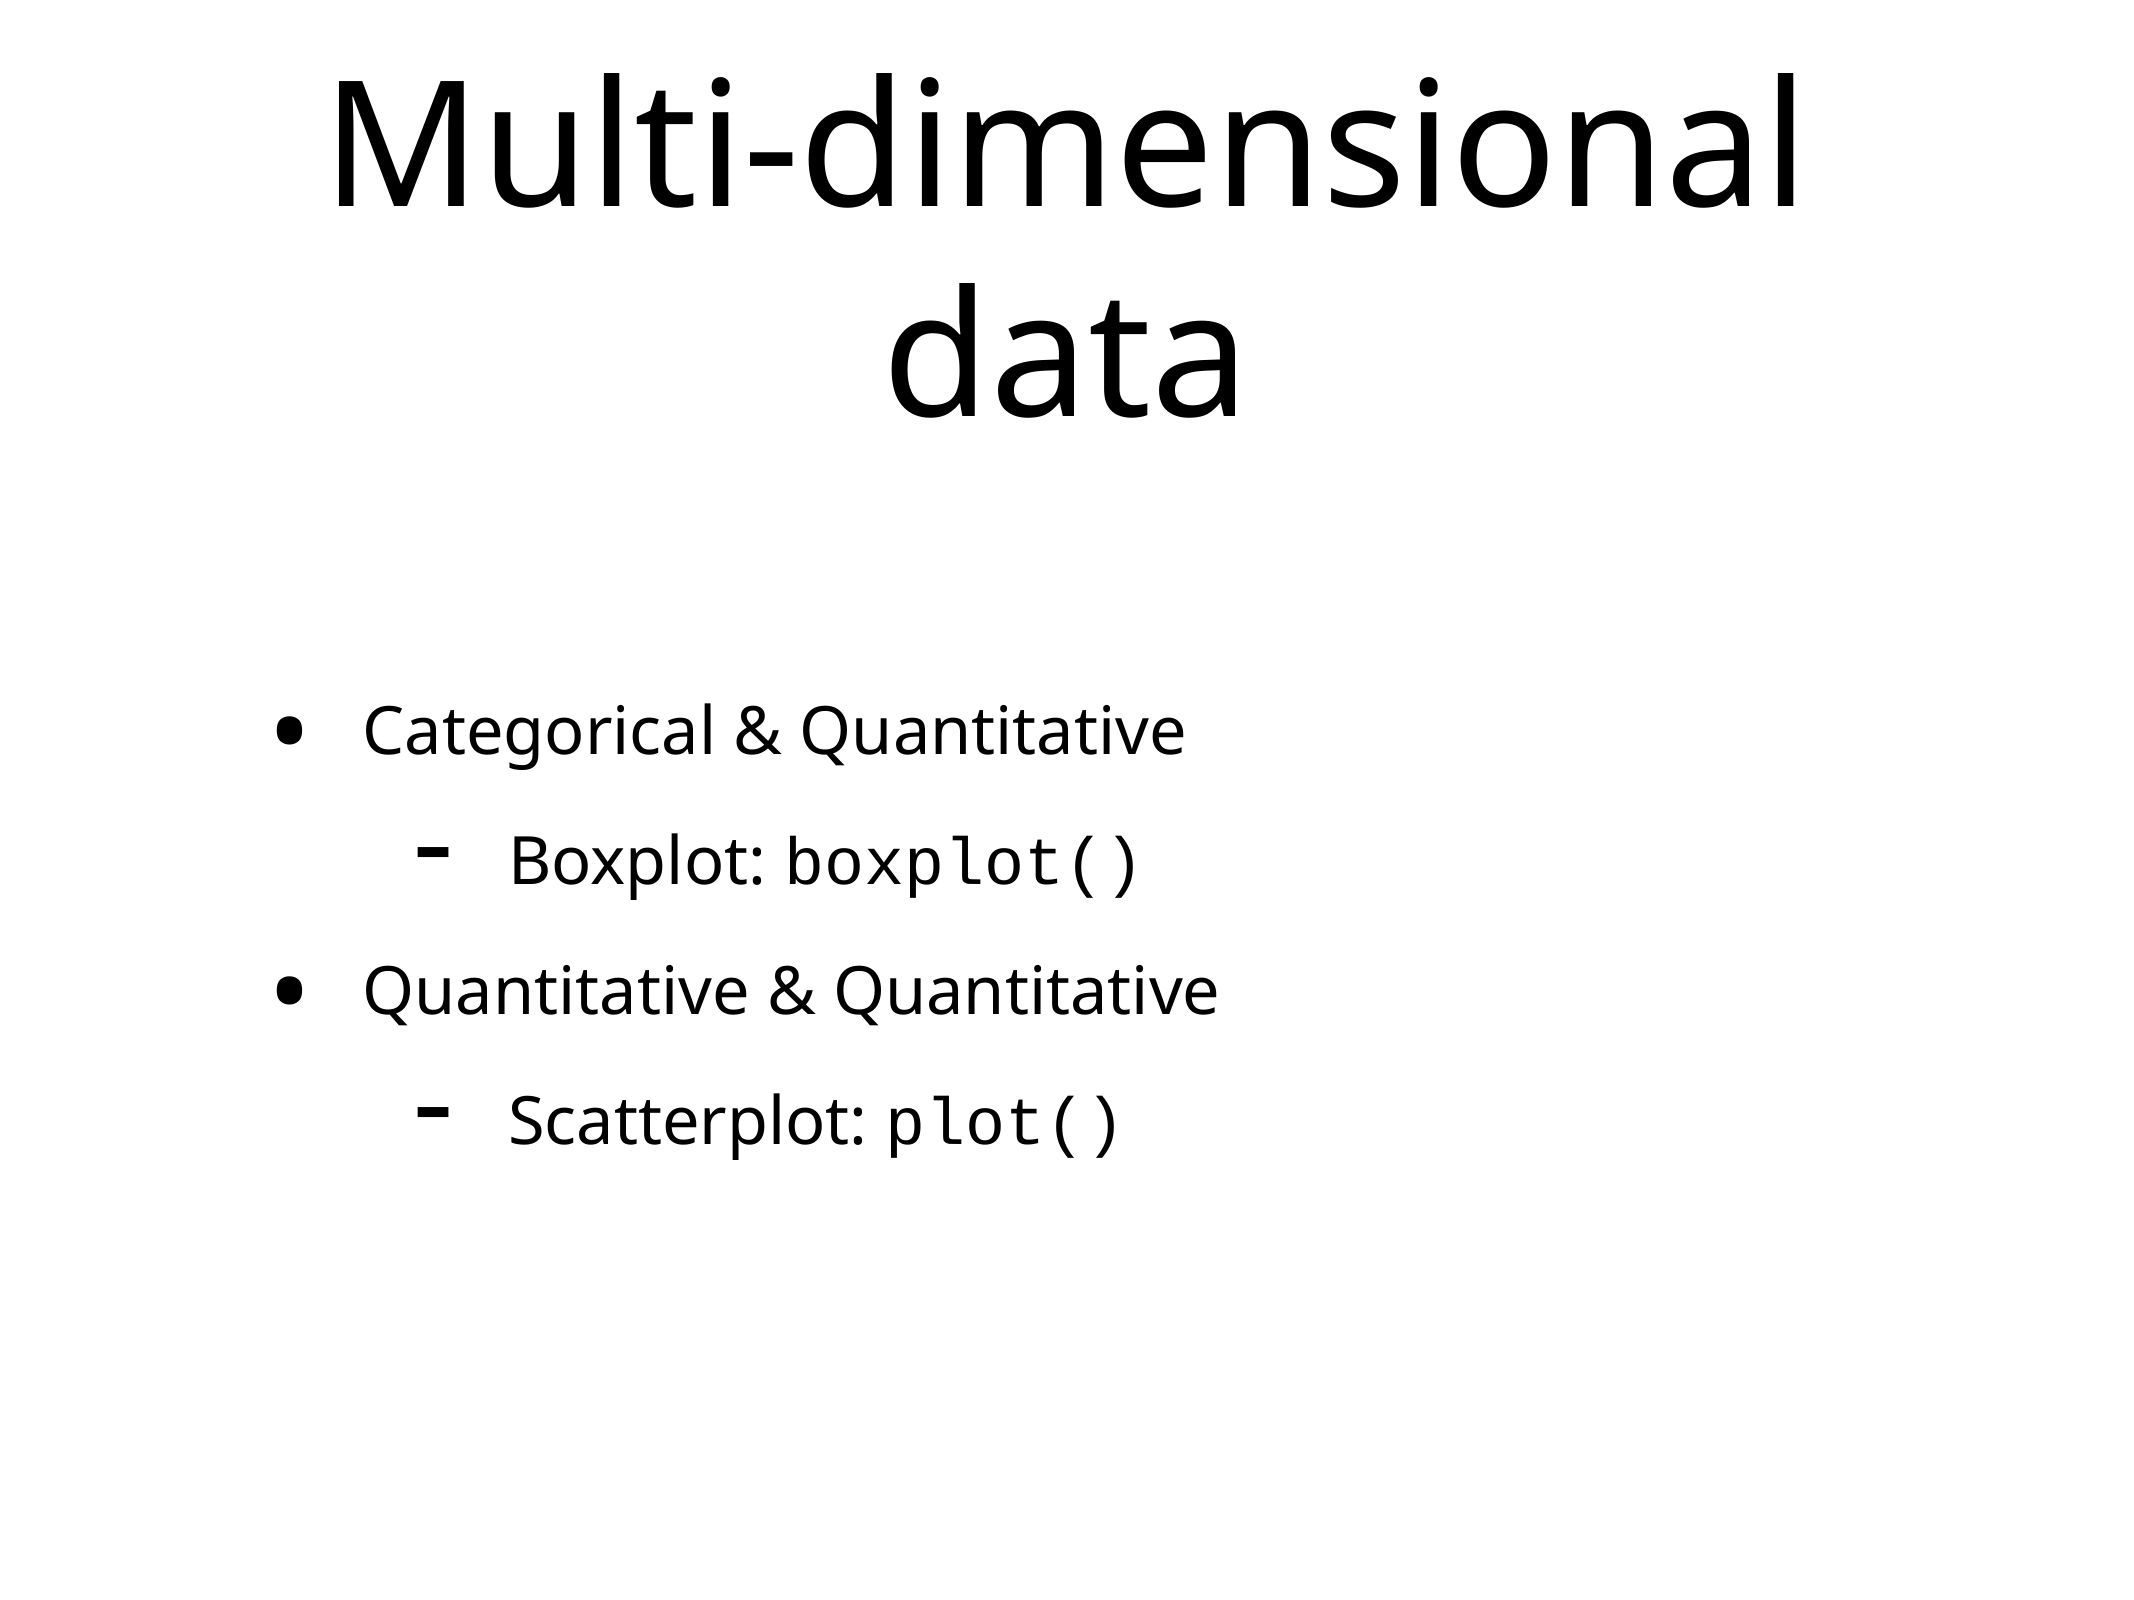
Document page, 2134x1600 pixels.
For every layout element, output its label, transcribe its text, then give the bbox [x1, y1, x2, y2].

list Categorical & Quantitative Boxplot: boxplot() Quantitative & Quantitative Scatterplot: plot() [207, 453, 1926, 1393]
title Multi-dimensional data [207, 41, 1926, 443]
